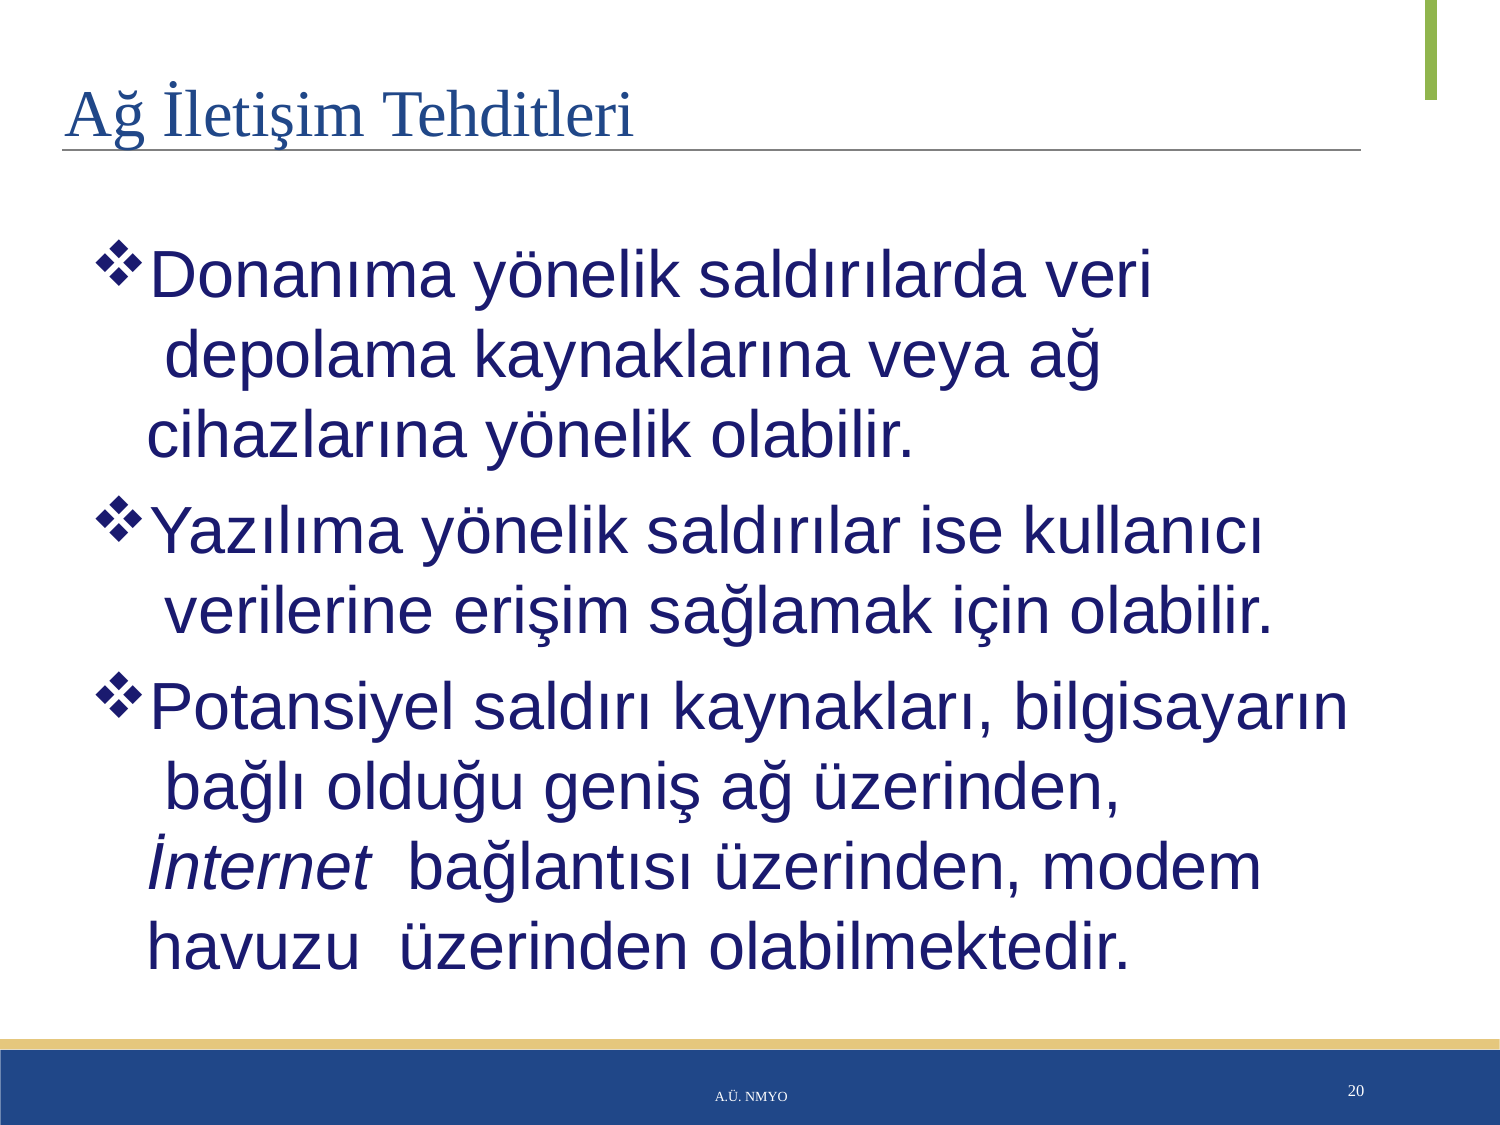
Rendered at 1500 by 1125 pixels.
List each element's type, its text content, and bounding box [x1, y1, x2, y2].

text_box Donanıma yönelik saldırılarda veri depolama kaynaklarına veya ağ cihazlarına yönelik olabilir. Yazılıma yönelik saldırılar ise kullanıcı verilerine erişim sağlamak için olabilir. Potansiyel saldırı kaynakları, bilgisayarın bağlı olduğu geniş ağ üzerinden, İnternet bağlantısı üzerinden, modem havuzu üzerinden olabilmektedir. [87, 228, 1355, 983]
title Ağ İletişim Tehditleri [62, 0, 1438, 150]
slide_number 20 [1218, 1059, 1380, 1120]
footer A.Ü. NMYO [453, 983, 1047, 1125]
